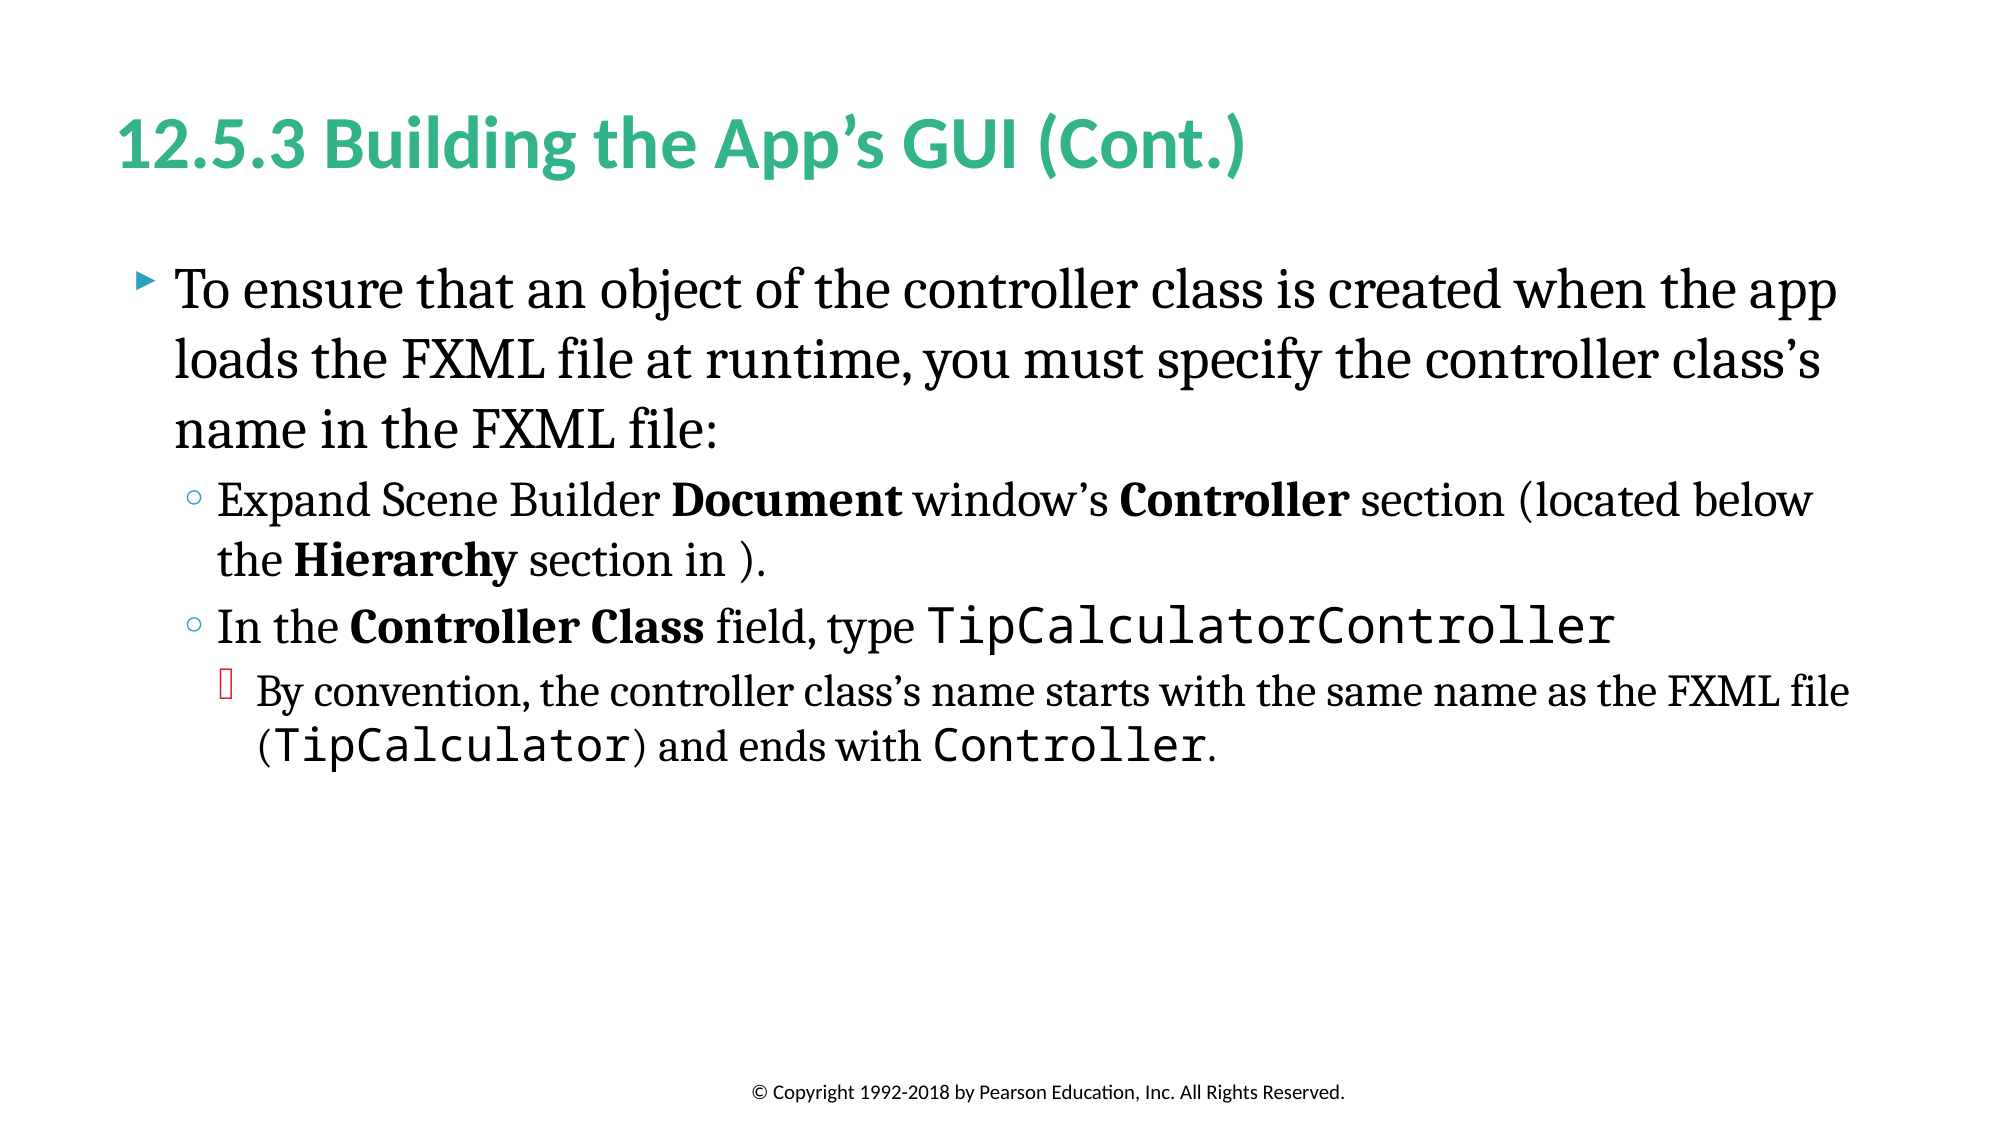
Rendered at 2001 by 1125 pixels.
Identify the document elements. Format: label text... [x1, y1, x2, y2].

list To ensure that an object of the controller class is created when the app loads the FXML file at runtime, you must specify the controller class’s name in the FXML file: Expand Scene Builder Document window’s Controller section (located below the Hierarchy section in ). In the Controller Class field, type TipCalculatorController By convention, the controller class’s name starts with the same name as the FXML file (TipCalculator) and ends with Controller. [99, 242, 1900, 986]
footer © Copyright 1992-2018 by Pearson Education, Inc. All Rights Reserved. [736, 1051, 1892, 1112]
title 12.5.3 Building the App’s GUI (Cont.) [99, 45, 1900, 233]
